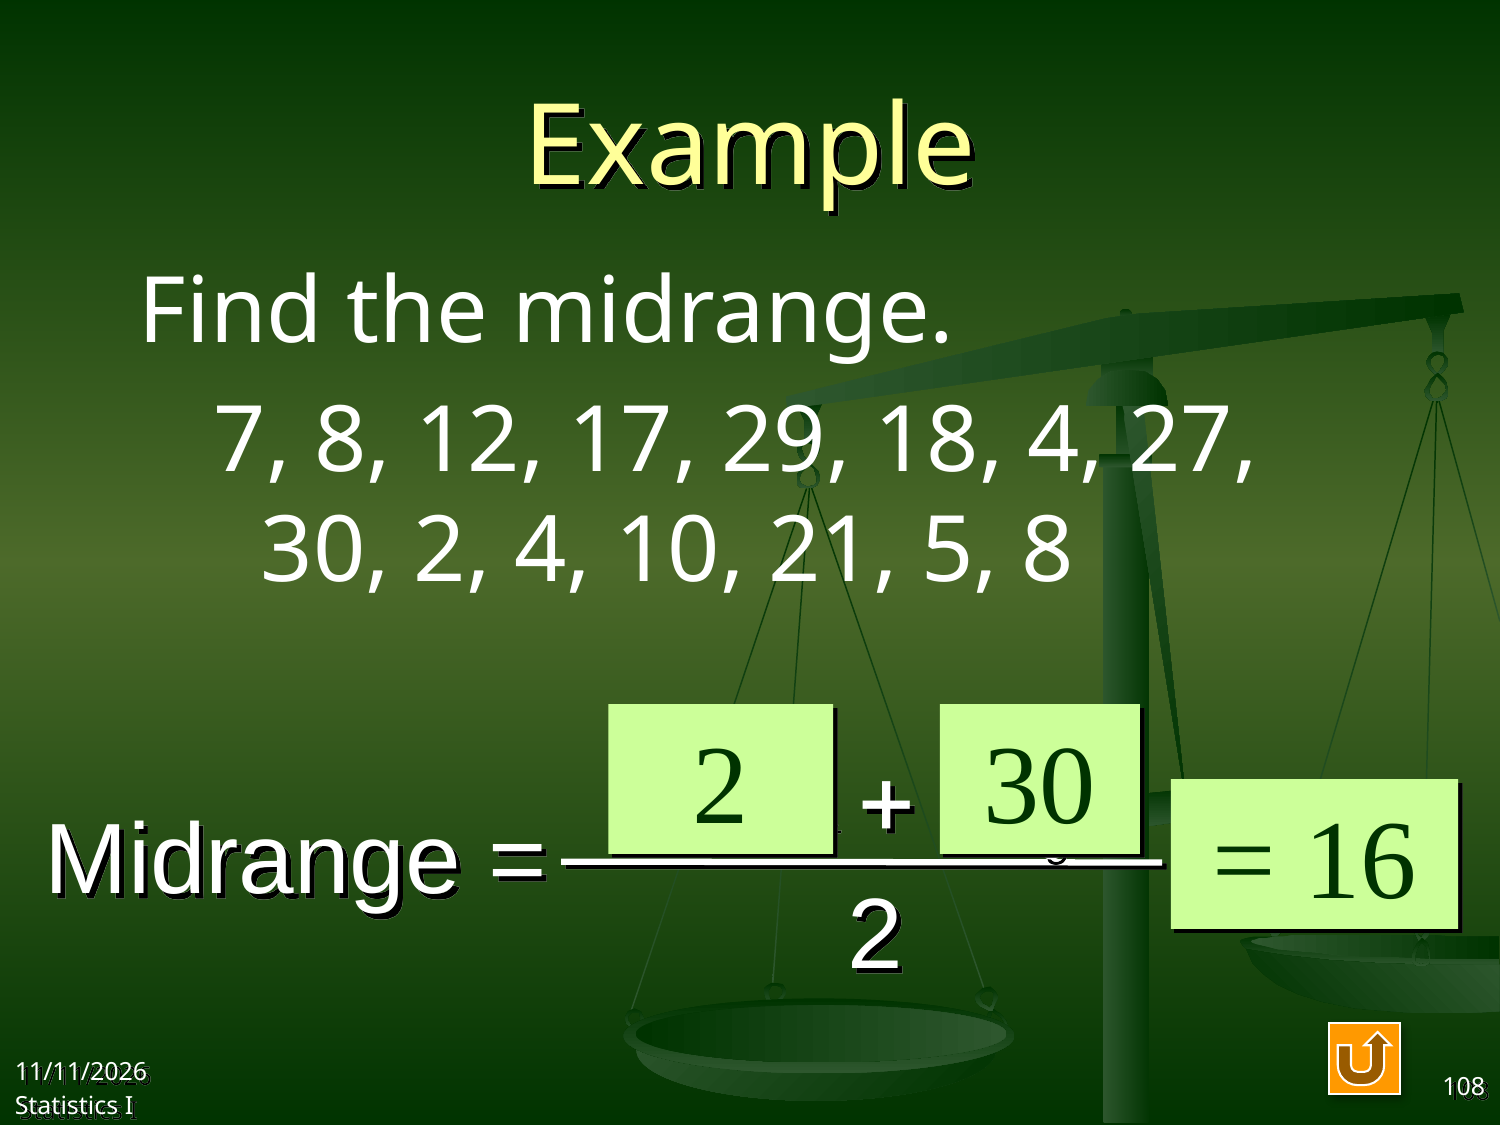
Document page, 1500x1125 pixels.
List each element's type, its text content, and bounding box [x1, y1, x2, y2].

slide_number 108 [1149, 1049, 1500, 1125]
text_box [608, 703, 1459, 930]
title Example [74, 45, 1426, 234]
text_box [1328, 1023, 1400, 1094]
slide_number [0, 1049, 351, 1125]
list Find the midrange. 7, 8, 12, 17, 29, 18, 4, 27, 30, 2, 4, 10, 21, 5, 8 [123, 243, 1403, 658]
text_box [29, 727, 1163, 997]
